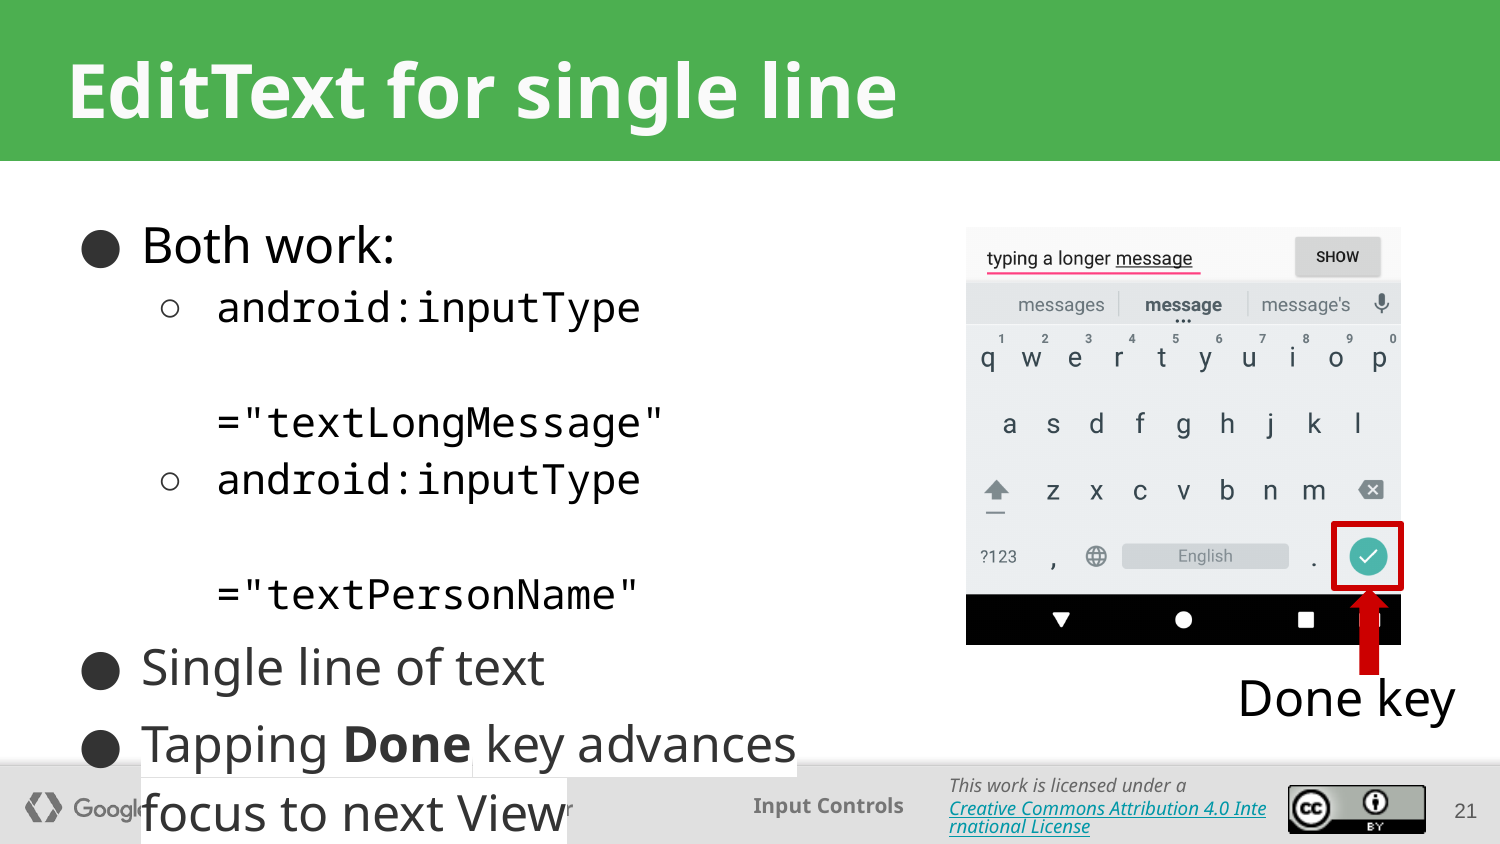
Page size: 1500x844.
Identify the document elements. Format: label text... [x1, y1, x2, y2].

text_box Done key [1222, 651, 1500, 739]
picture [0, 161, 1500, 844]
list Both work: android:inputType ="textLongMessage" android:inputType ="textPersonName" Single line of text Tapping Done key advances focus to next View [51, 189, 930, 749]
title EditText for single line [51, 28, 1449, 122]
text_box [1359, 654, 1380, 675]
slide_number 21 [1402, 777, 1493, 842]
